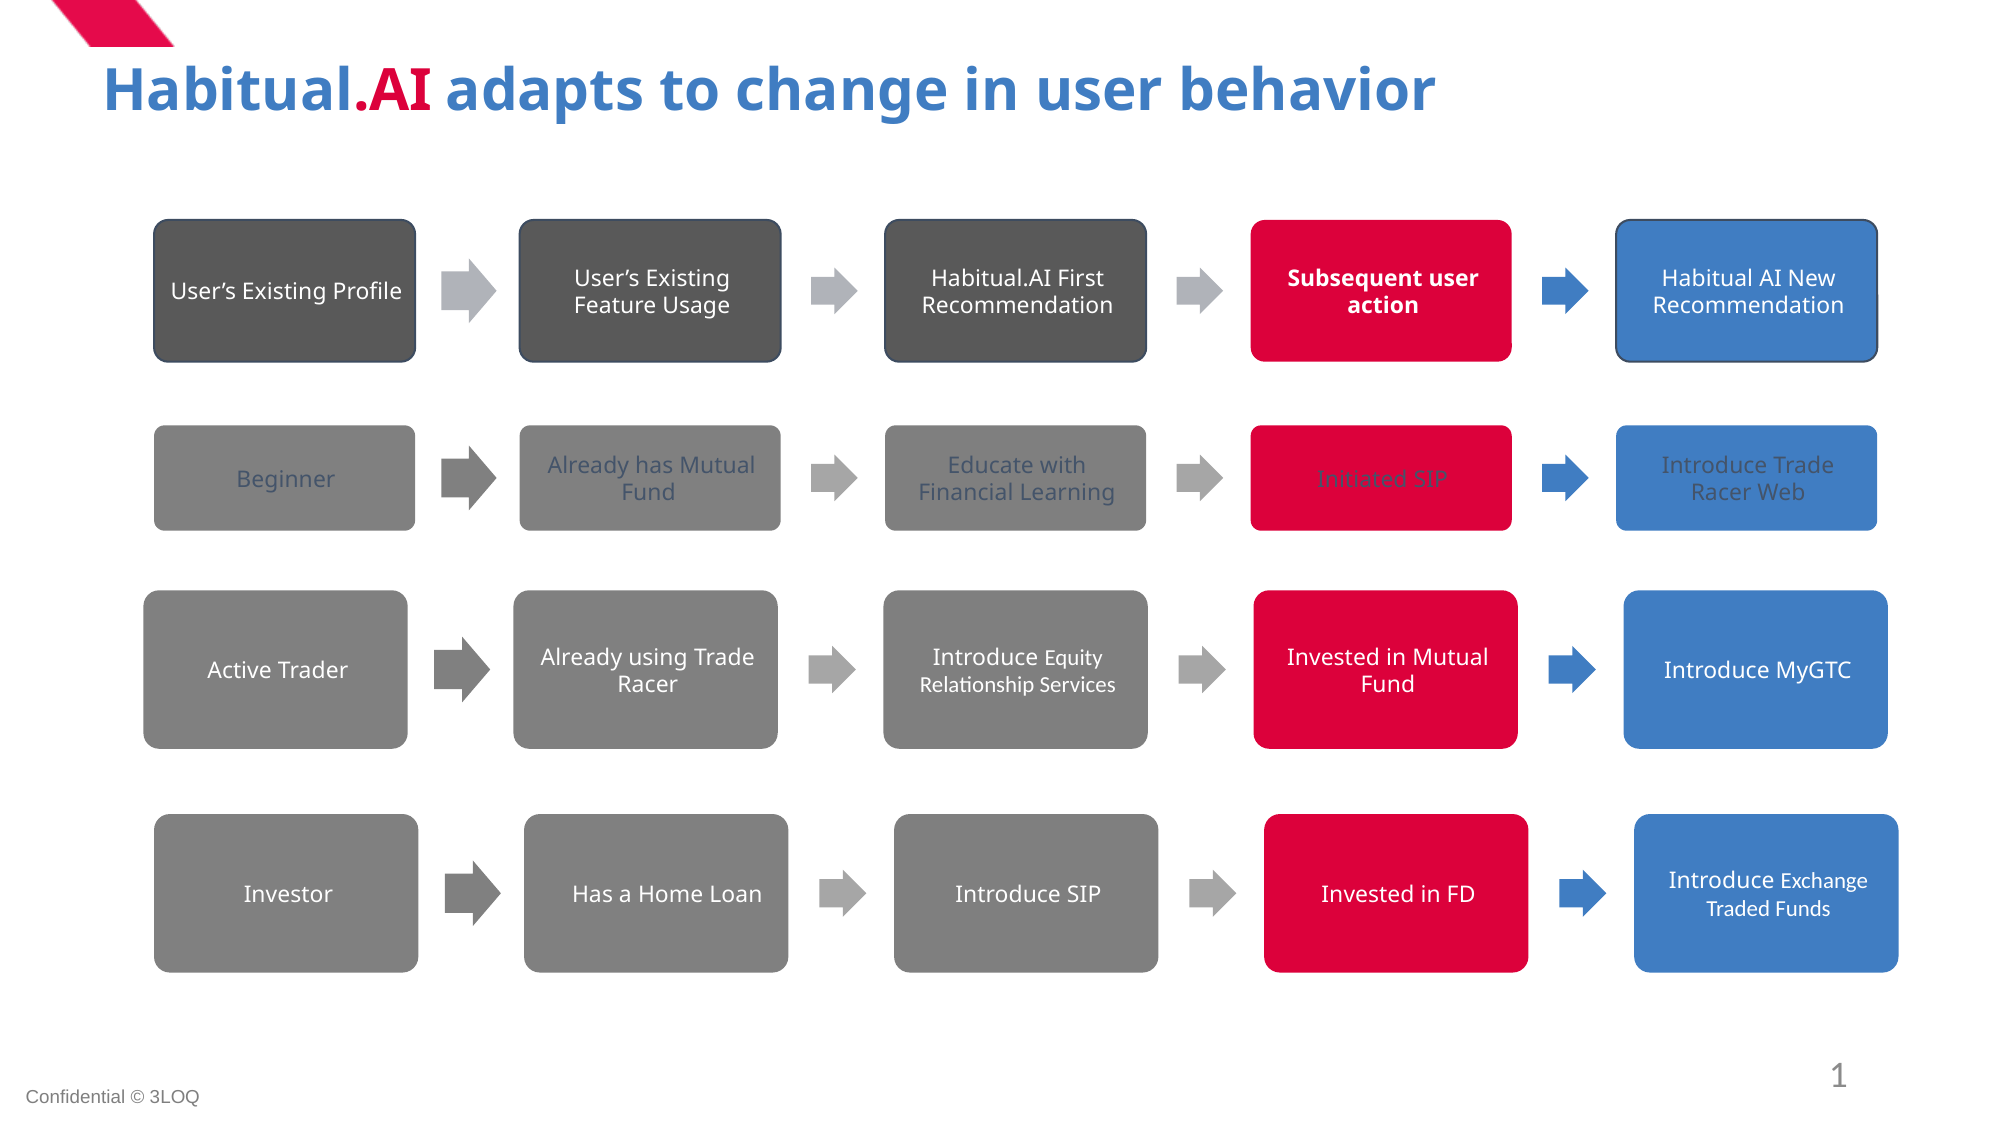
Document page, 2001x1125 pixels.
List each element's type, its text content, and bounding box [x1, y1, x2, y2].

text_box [142, 579, 1889, 760]
text_box Habitual.AI adapts to change in user behavior [87, 44, 1731, 130]
picture [0, 0, 2000, 47]
slide_number 1 [1412, 1042, 1863, 1103]
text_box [153, 425, 1879, 531]
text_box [153, 812, 1900, 974]
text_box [153, 216, 1879, 366]
